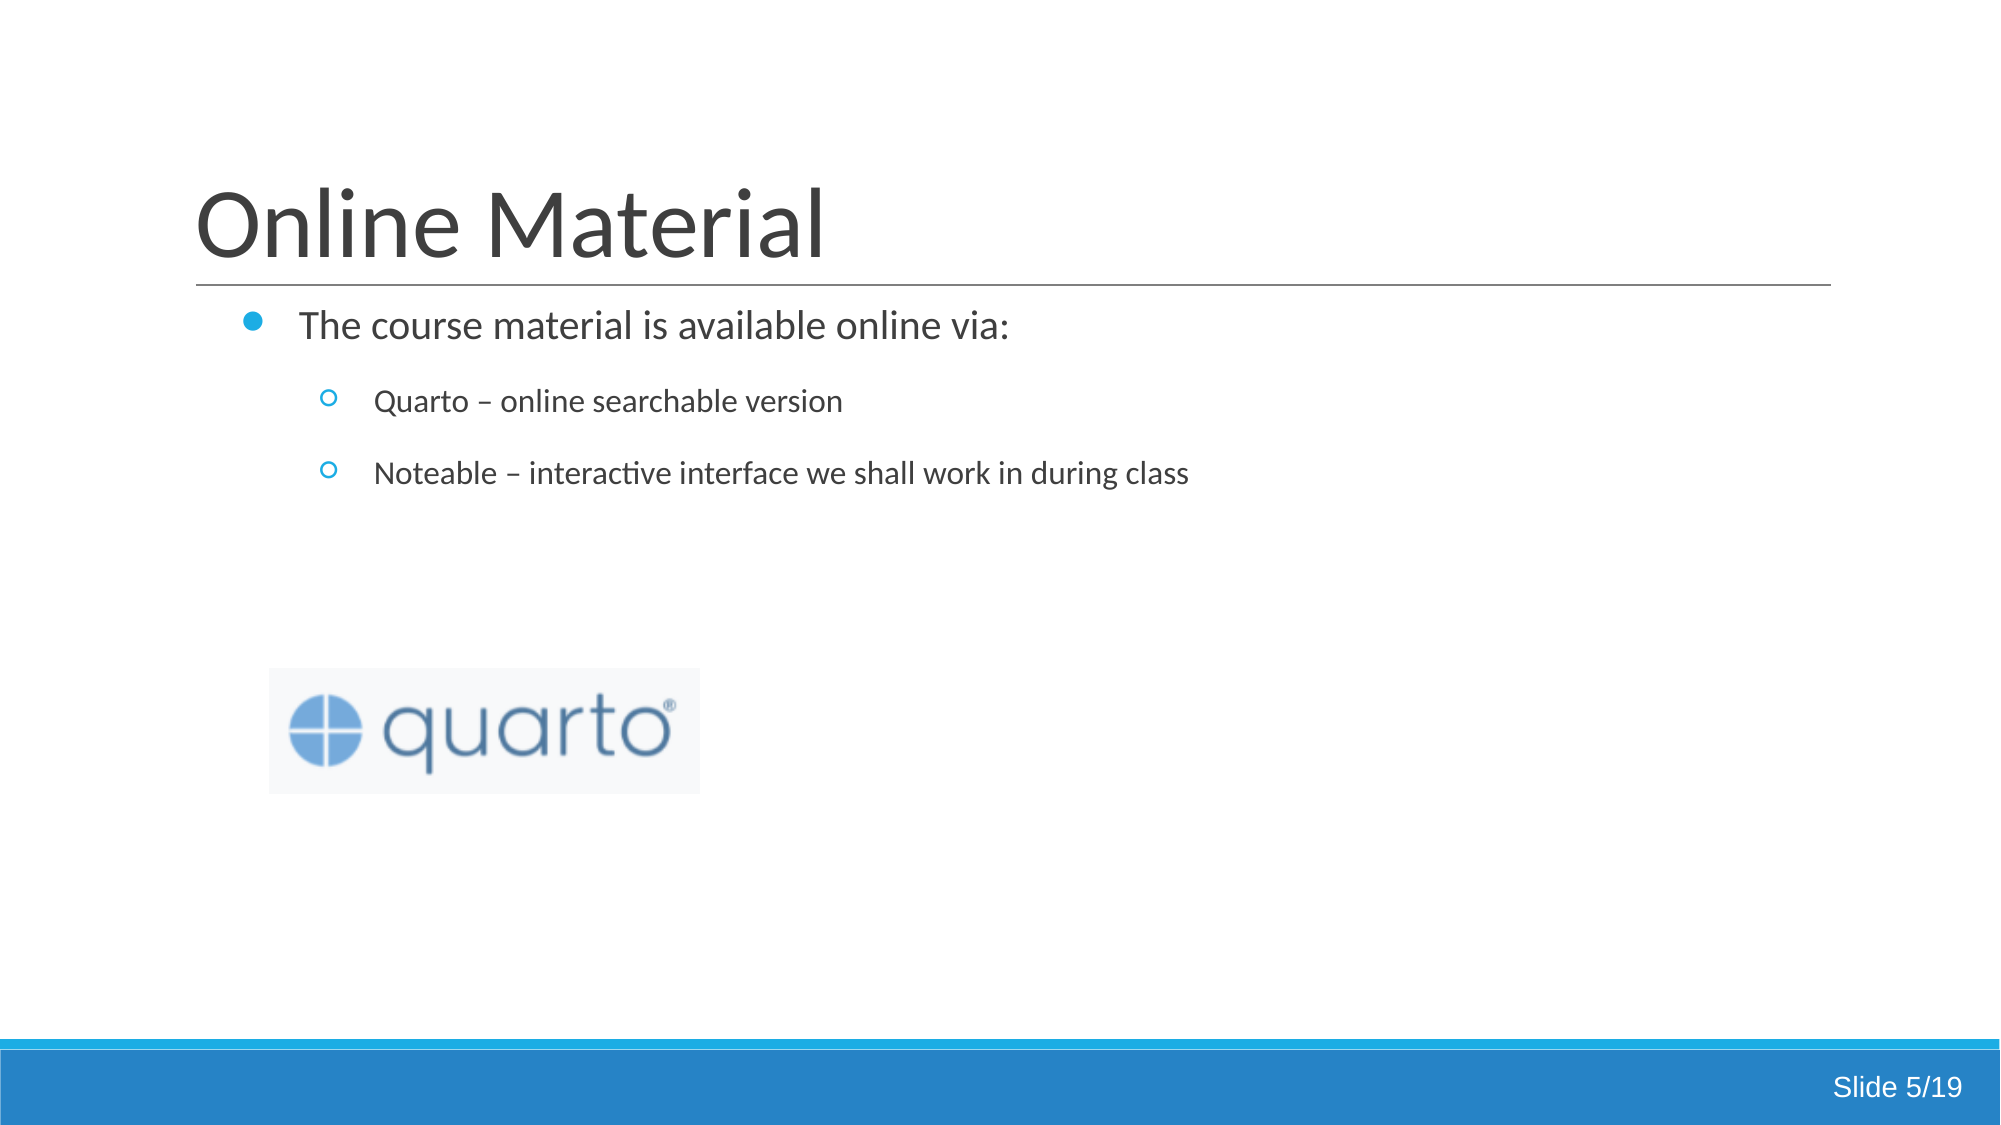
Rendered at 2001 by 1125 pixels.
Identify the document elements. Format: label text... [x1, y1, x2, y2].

text_box The course material is available online via: Quarto – online searchable version Noteable – interactive interface we shall work in during class [223, 295, 1352, 881]
title Online Material [180, 47, 1830, 285]
picture [269, 668, 701, 795]
text_box Slide 5/19 [1817, 1053, 2000, 1125]
text_box [198, 270, 1327, 856]
